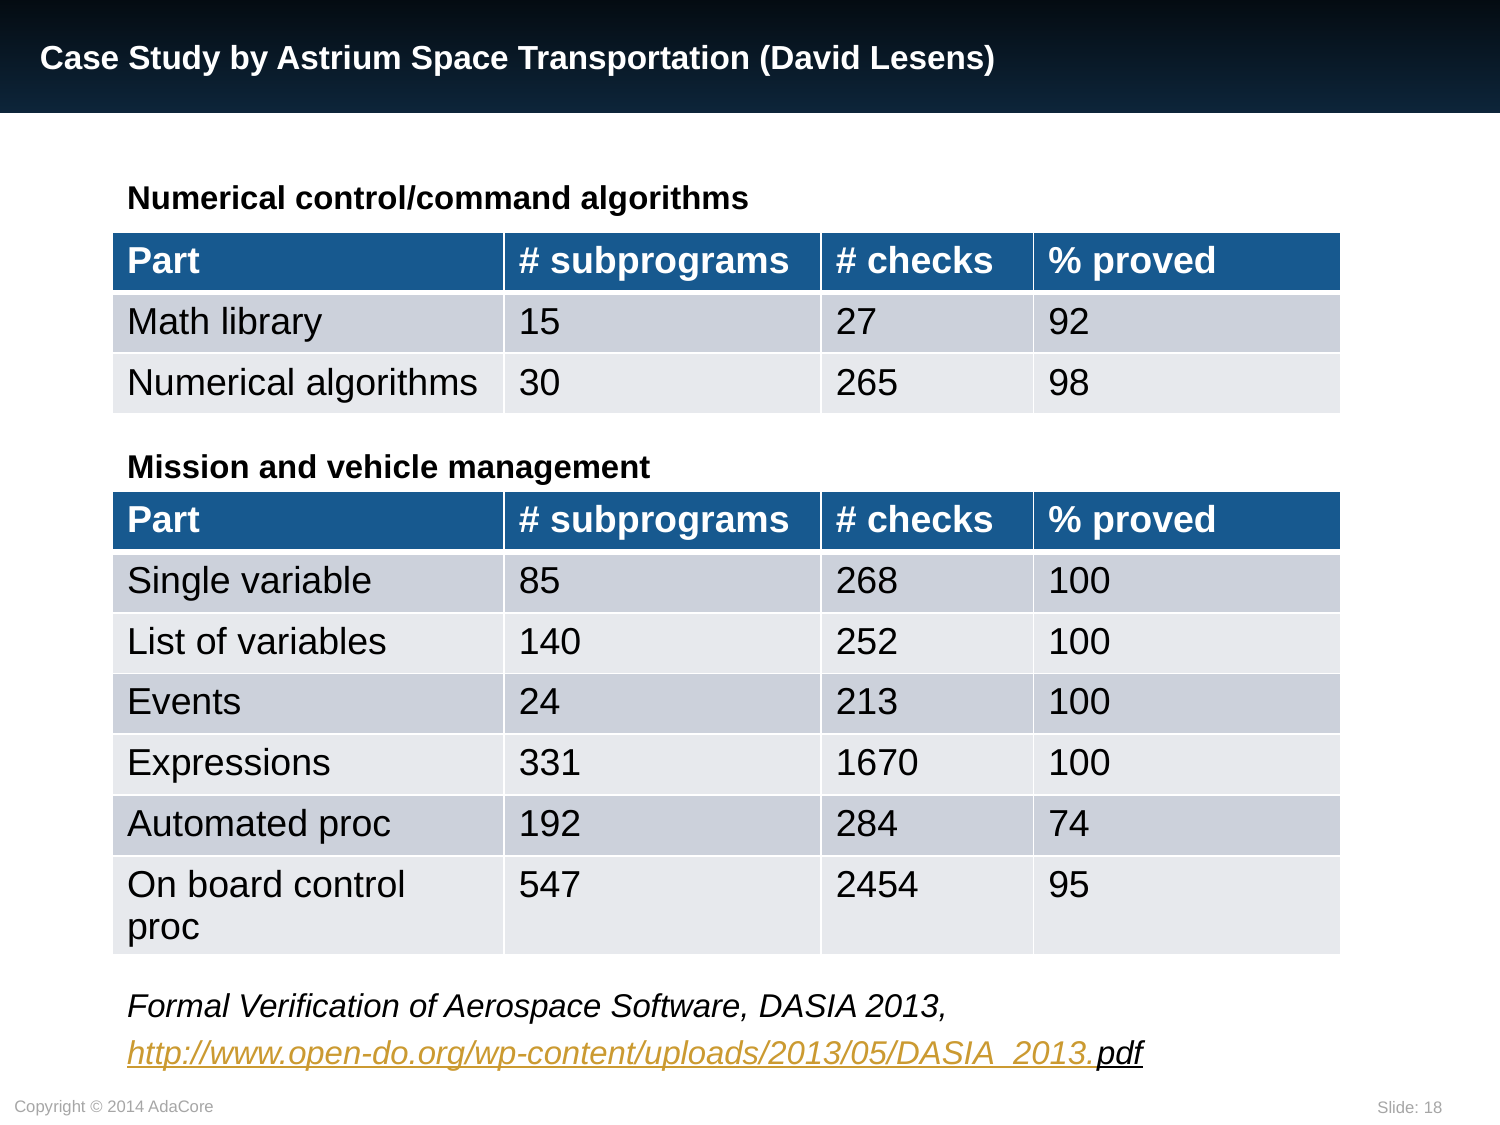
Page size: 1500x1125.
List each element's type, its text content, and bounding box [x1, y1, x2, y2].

table_cell Math library [113, 295, 503, 352]
table_header # checks [822, 233, 1033, 290]
table_cell 100 [1034, 614, 1340, 673]
table_cell 100 [1034, 555, 1340, 612]
table_header % proved [1034, 492, 1340, 549]
table_cell 100 [1034, 674, 1340, 733]
table_cell 547 [505, 857, 820, 954]
table_cell Numerical algorithms [113, 354, 503, 413]
table_cell 27 [822, 295, 1033, 352]
table_cell 140 [505, 614, 820, 673]
table_cell 213 [822, 674, 1033, 733]
table_cell 1670 [822, 735, 1033, 794]
table_cell 74 [1034, 796, 1340, 855]
table_header Part [113, 492, 503, 549]
table_cell 95 [1034, 857, 1340, 954]
table_cell 100 [1034, 735, 1340, 794]
table_cell Expressions [113, 735, 503, 794]
table_cell Events [113, 674, 503, 733]
table_cell 252 [822, 614, 1033, 673]
table_cell 284 [822, 796, 1033, 855]
title Case Study by Astrium Space Transportation (David Lesens) [24, 12, 1338, 100]
table_header # subprograms [505, 233, 820, 290]
table_cell 2454 [822, 857, 1033, 954]
table_cell List of variables [113, 614, 503, 673]
table_header # checks [822, 492, 1033, 549]
table_cell 30 [505, 354, 820, 413]
table_cell 24 [505, 674, 820, 733]
table_cell 15 [505, 295, 820, 352]
table_cell 265 [822, 354, 1033, 413]
table_cell Single variable [113, 555, 503, 612]
table_cell 85 [505, 555, 820, 612]
list Numerical control/command algorithms Mission and vehicle management Formal Verification of Aerospace Software, DASIA 2013, http://www.open-do.org/wp-content/uploads/2013/05/DASIA_2013.pdf [112, 160, 1400, 1080]
table_header Part [113, 233, 503, 290]
table_header # subprograms [505, 492, 820, 549]
table_cell 268 [822, 555, 1033, 612]
table_cell 192 [505, 796, 820, 855]
table_cell 98 [1034, 354, 1340, 413]
table_cell Automated proc [113, 796, 503, 855]
table_cell 331 [505, 735, 820, 794]
table_cell On board control proc [113, 857, 503, 954]
table_header % proved [1034, 233, 1340, 290]
table_cell 92 [1034, 295, 1340, 352]
